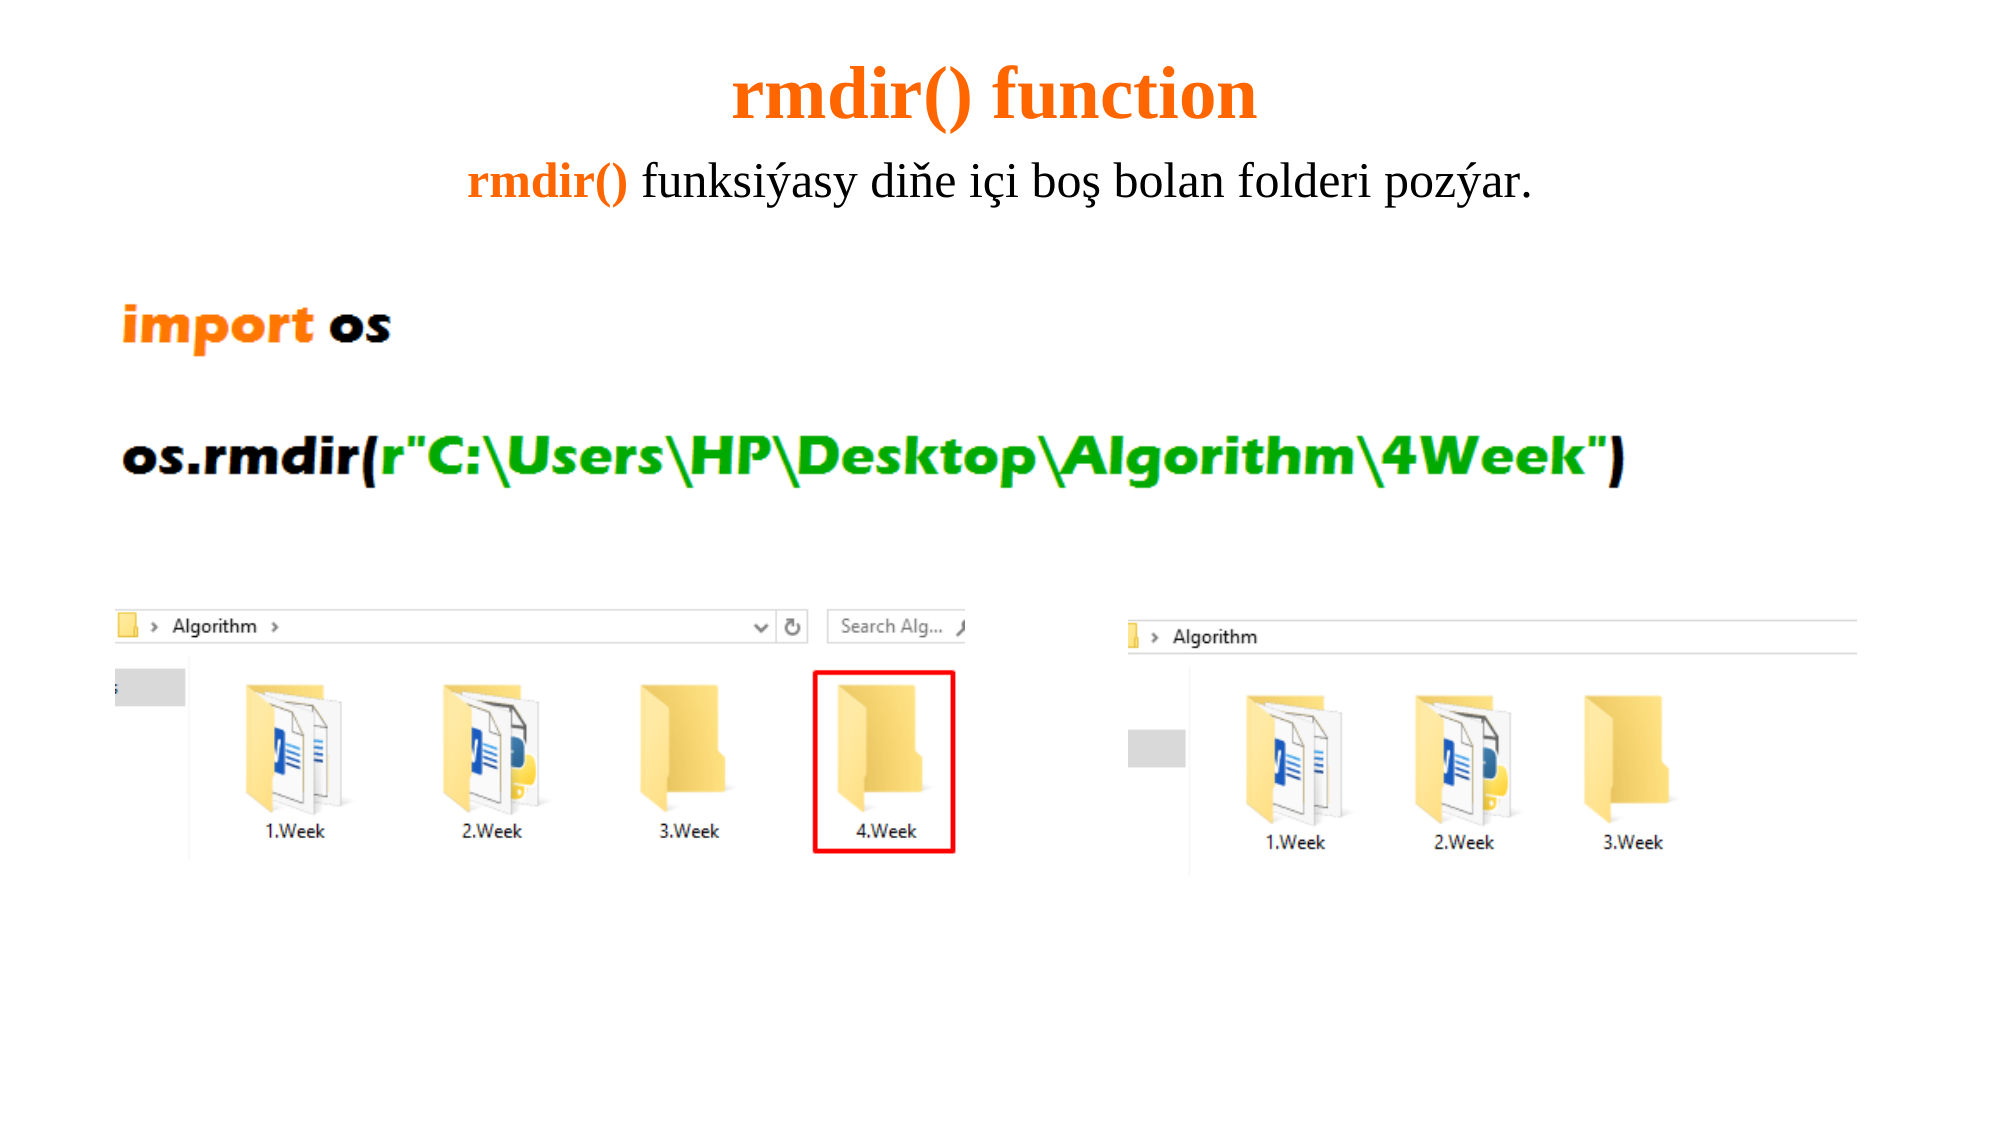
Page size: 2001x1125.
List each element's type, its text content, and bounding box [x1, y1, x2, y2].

picture [115, 289, 1644, 509]
title rmdir() function [132, 0, 1858, 189]
text_box rmdir() funksiýasy diňe içi boş bolan folderi pozýar. [452, 139, 1548, 215]
picture [115, 600, 965, 860]
picture [1128, 609, 1857, 876]
